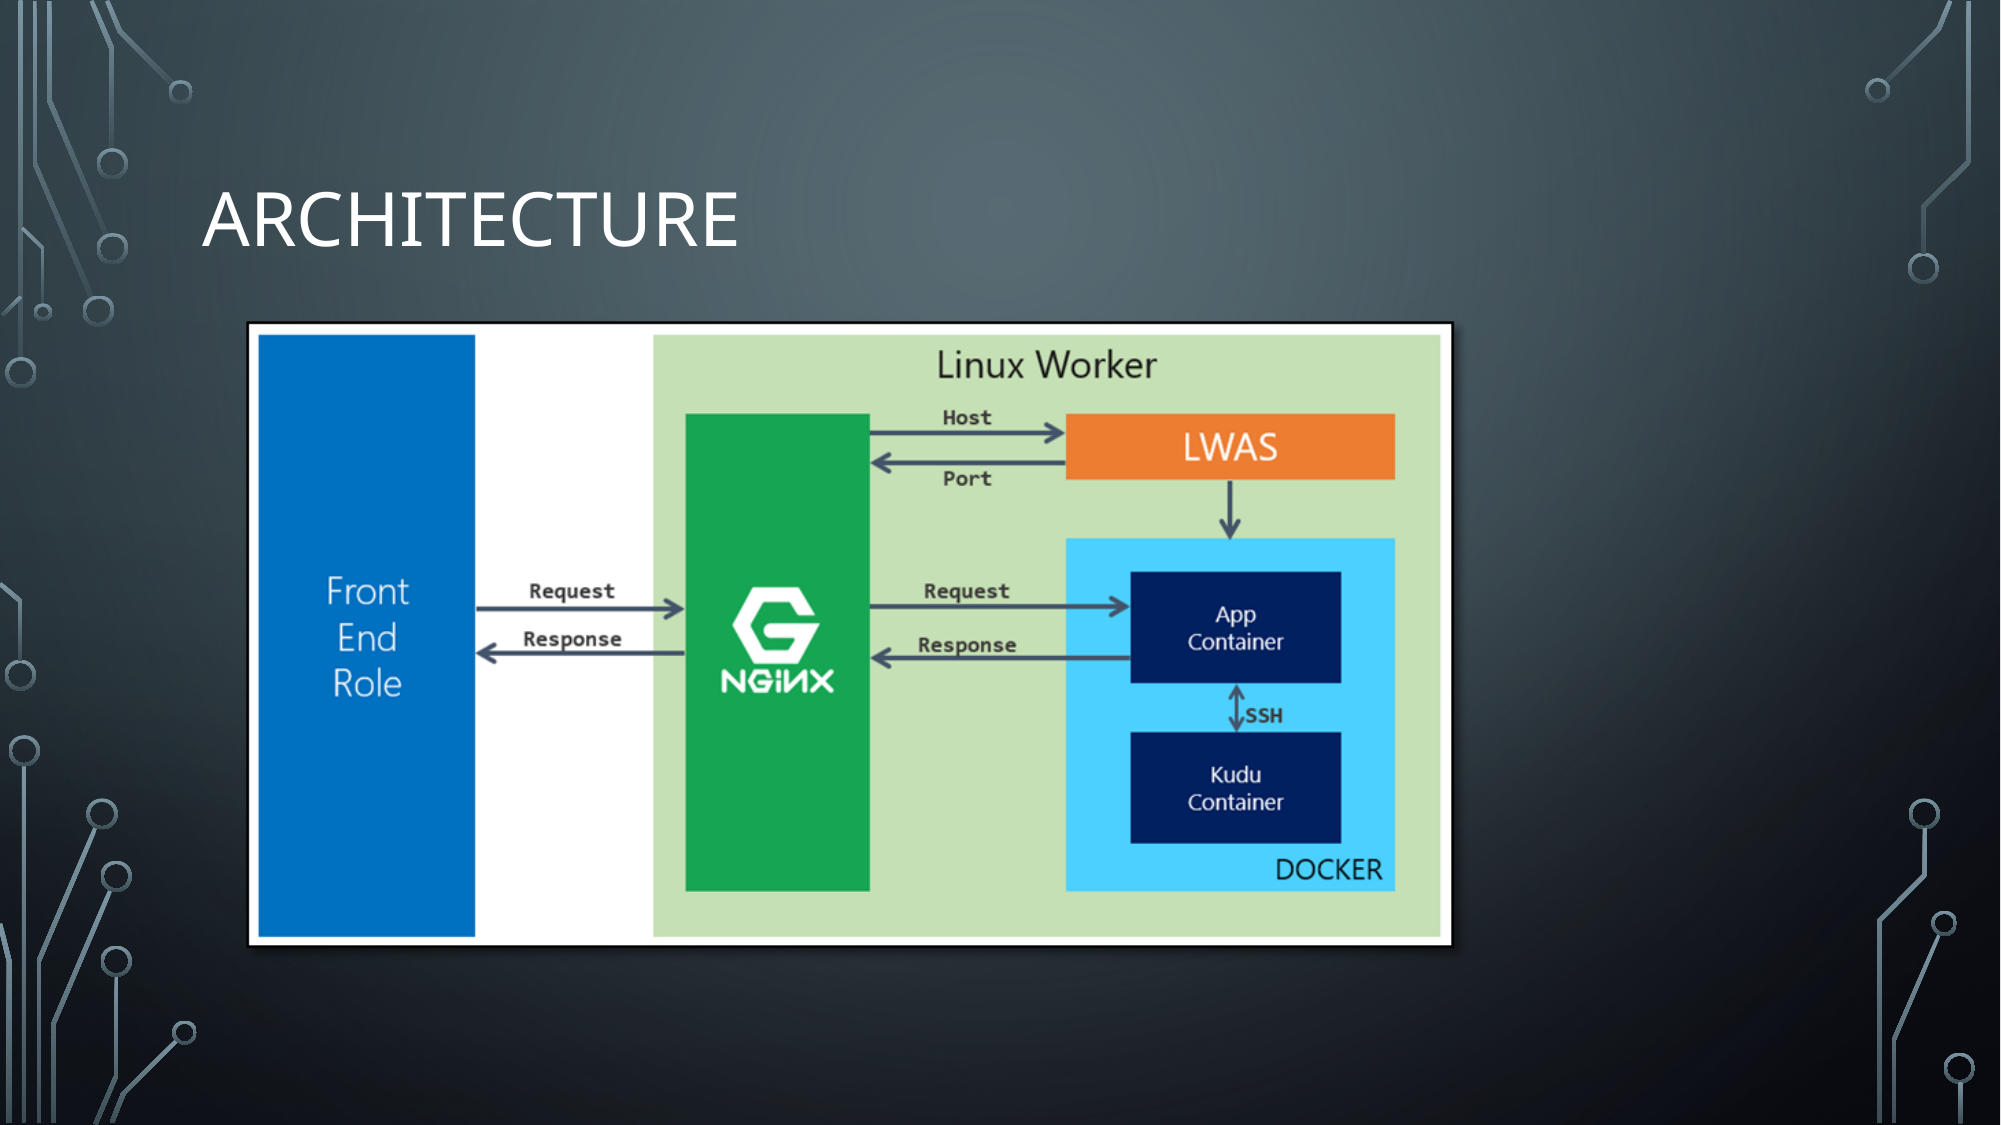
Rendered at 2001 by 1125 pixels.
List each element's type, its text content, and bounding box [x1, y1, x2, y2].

title Architecture [187, 101, 1813, 344]
picture [241, 316, 1473, 966]
